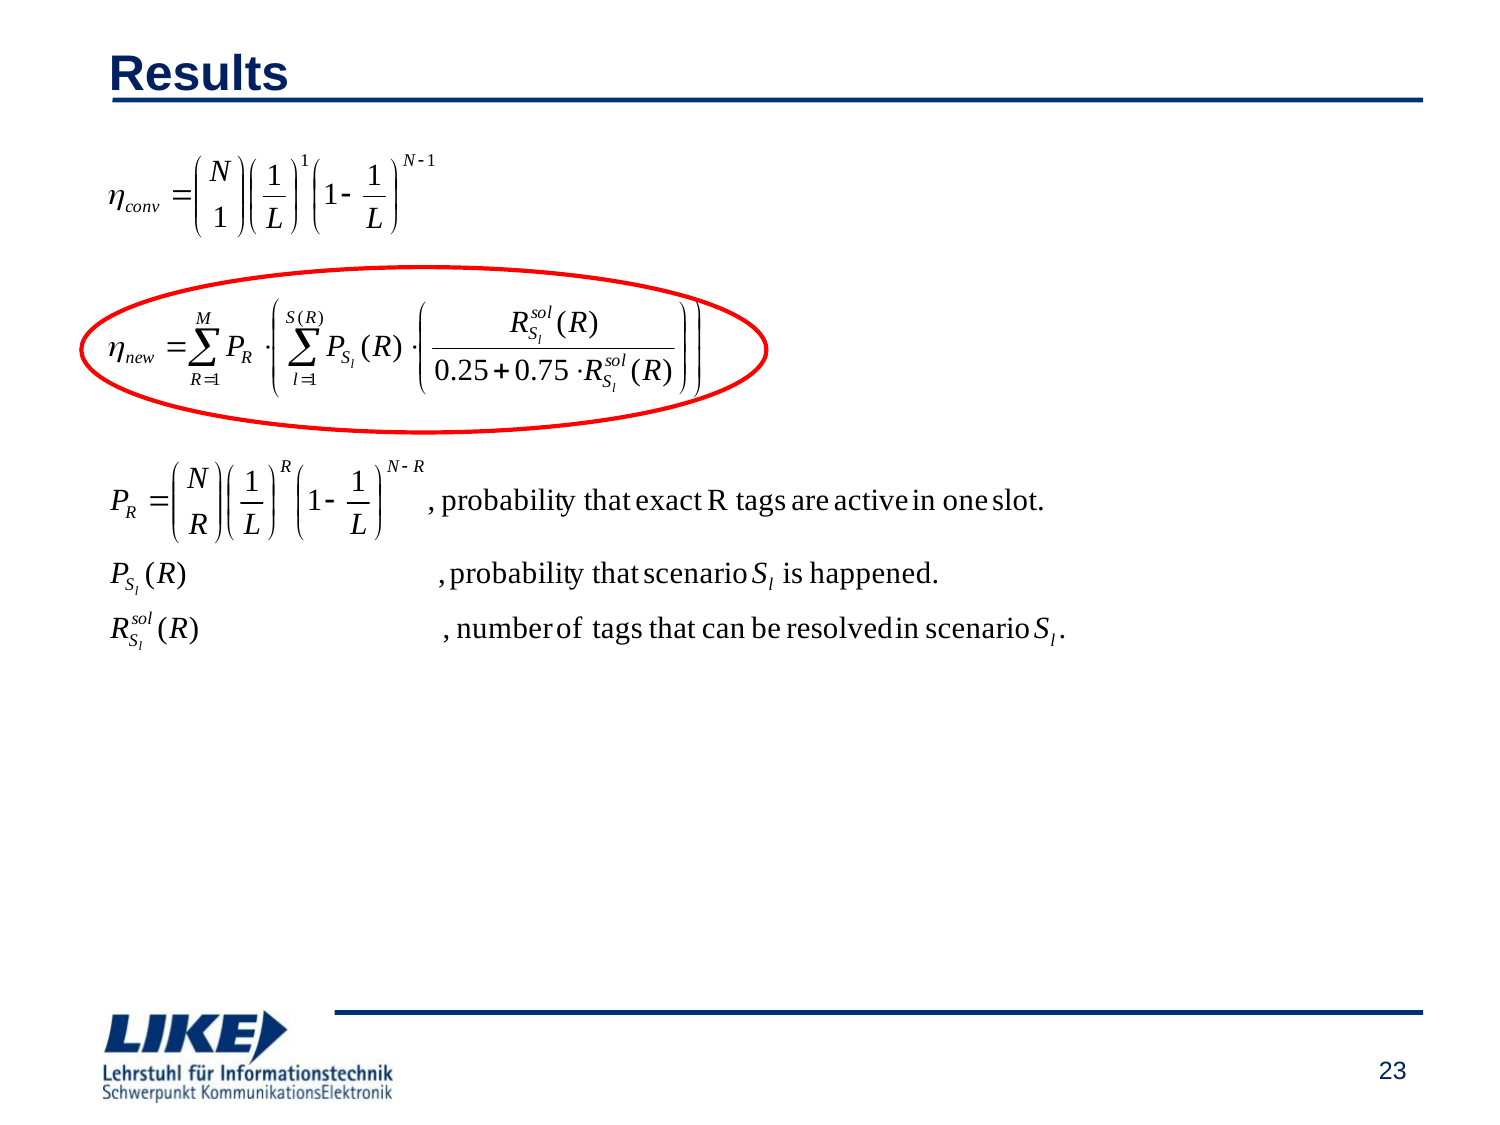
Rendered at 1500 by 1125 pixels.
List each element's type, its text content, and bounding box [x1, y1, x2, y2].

title Results [94, 32, 1444, 153]
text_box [104, 146, 1070, 658]
picture [103, 1010, 393, 1103]
text_box [79, 321, 99, 379]
